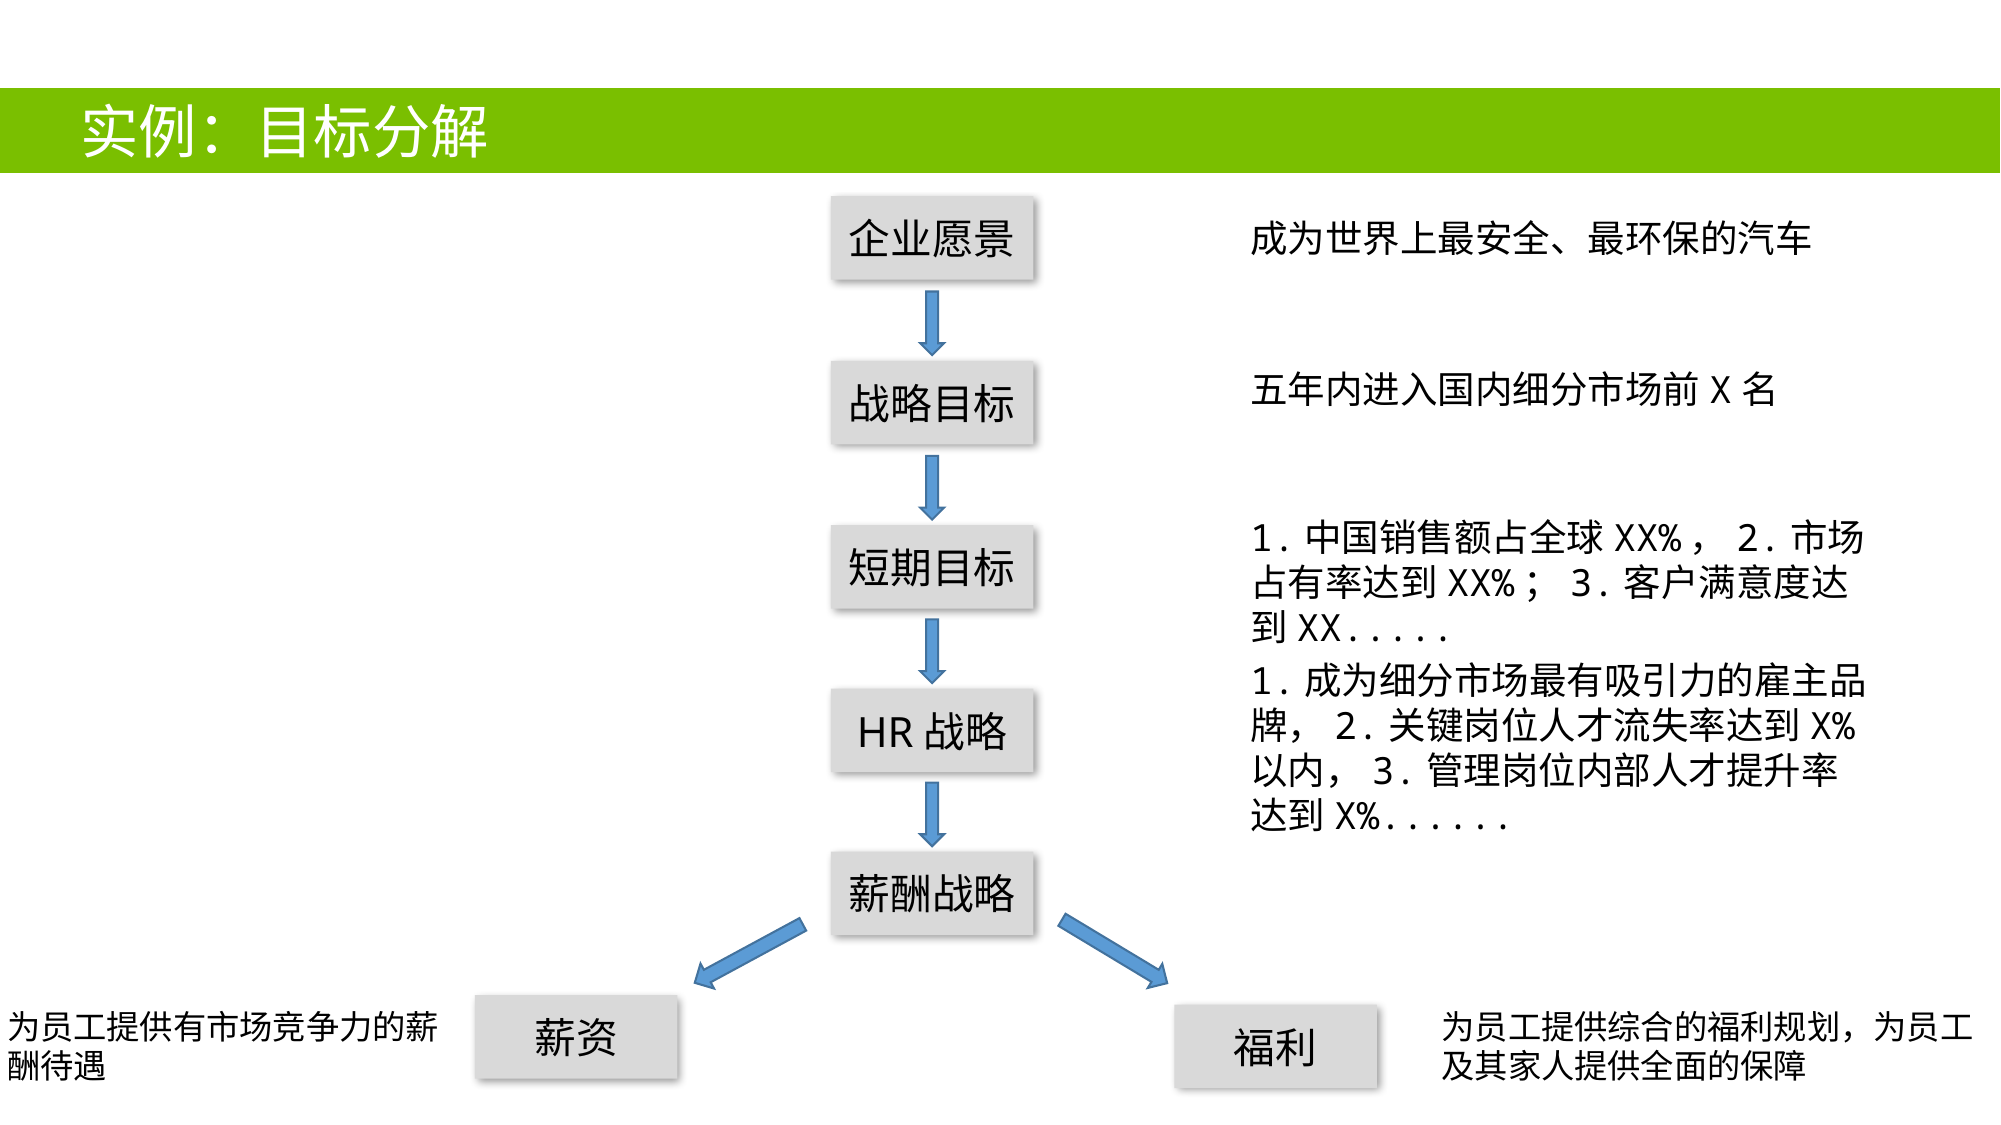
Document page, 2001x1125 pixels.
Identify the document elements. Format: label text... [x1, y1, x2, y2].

text_box [917, 454, 947, 522]
text_box 薪酬战略 [830, 851, 1034, 936]
text_box [917, 290, 947, 357]
text_box 短期目标 [830, 525, 1034, 609]
text_box 成为世界上最安全、最环保的汽车 [1235, 207, 1840, 268]
text_box 薪资 [474, 995, 678, 1079]
text_box 实例：目标分解 [0, 88, 2000, 173]
text_box 五年内进入国内细分市场前X名 [1235, 358, 1840, 419]
text_box 1.成为细分市场最有吸引力的雇主品牌，2.关键岗位人才流失率达到X%以内，3.管理岗位内部人才提升率达到X%...... [1235, 649, 1887, 845]
text_box 战略目标 [830, 360, 1034, 445]
text_box [917, 781, 947, 848]
text_box HR战略 [830, 688, 1034, 773]
text_box 为员工提供综合的福利规划，为员工及其家人提供全面的保障 [1426, 998, 2000, 1093]
text_box 为员工提供有市场竞争力的薪酬待遇 [0, 998, 461, 1093]
text_box 企业愿景 [830, 196, 1034, 280]
text_box 1.中国销售额占全球XX%，2.市场占有率达到XX%；3.客户满意度达到XX..... [1235, 506, 1887, 649]
text_box [917, 618, 947, 685]
text_box [693, 916, 808, 991]
text_box 福利 [1174, 1004, 1377, 1089]
text_box [1056, 912, 1169, 990]
